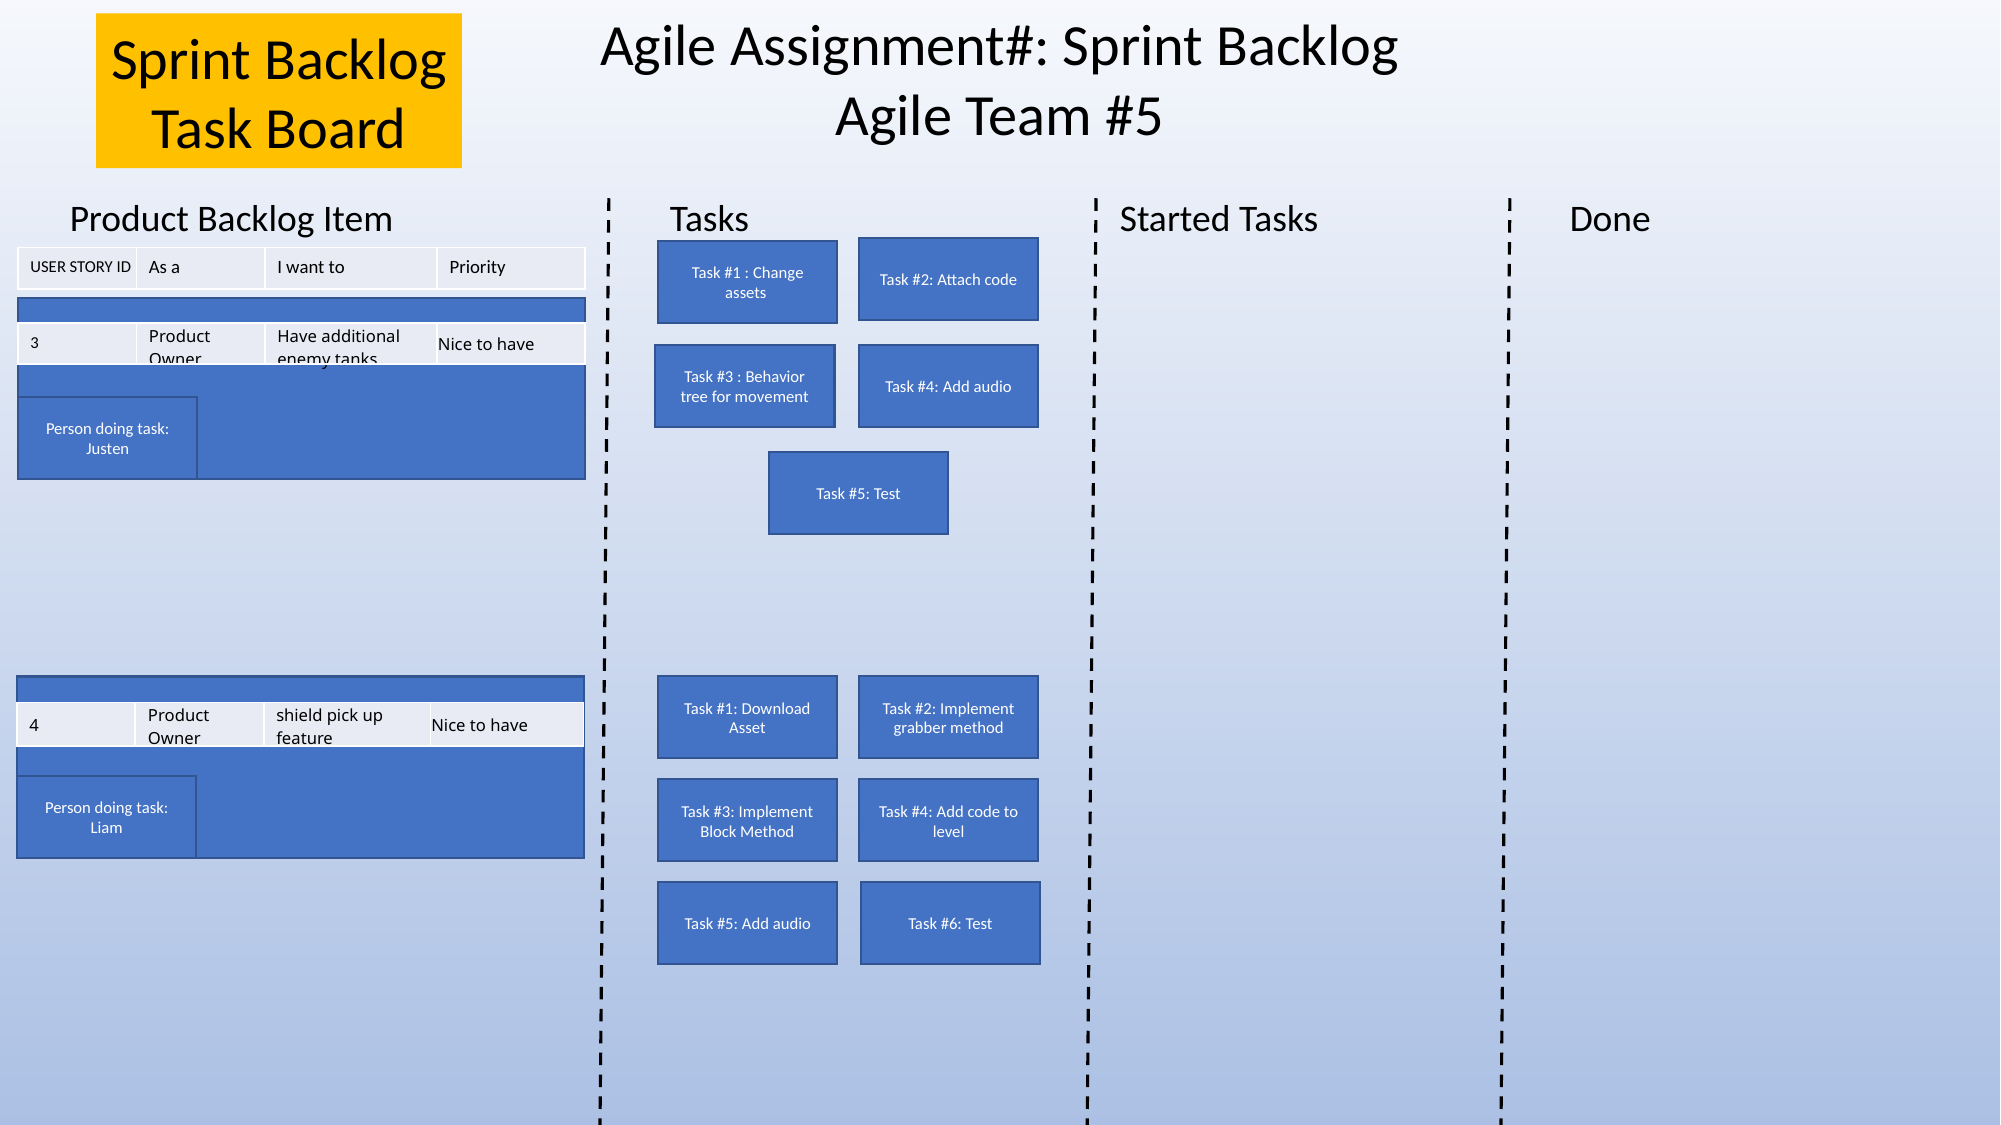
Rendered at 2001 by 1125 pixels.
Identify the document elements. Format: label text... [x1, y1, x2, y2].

text_box Task #2: Attach code [858, 237, 1039, 321]
table_header USER STORY ID [19, 248, 136, 288]
text_box [16, 675, 585, 859]
text_box Task #5: Add audio [657, 881, 838, 965]
text_box Agile Assignment#: Sprint Backlog Agile Team #5 [585, 0, 1415, 155]
text_box [17, 297, 586, 322]
text_box Task #1: Download Asset [657, 675, 838, 759]
text_box Sprint Backlog Task Board [96, 13, 462, 169]
table_header I want to [266, 248, 436, 288]
table_header 3 [19, 324, 136, 363]
text_box Product Backlog Item Tasks Started Tasks Done [55, 186, 1667, 247]
table_header Nice to have [438, 324, 584, 363]
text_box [599, 198, 609, 1125]
table_header 4 [18, 703, 134, 745]
text_box Task #1 : Change assets [657, 240, 838, 324]
table_header Have additional enemy tanks [266, 324, 436, 363]
text_box Person doing task: Justen [17, 396, 198, 480]
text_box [1087, 198, 1097, 1125]
text_box Task #6: Test [860, 881, 1041, 965]
text_box Task #3 : Behavior tree for movement [654, 344, 836, 428]
text_box Task #2: Implement grabber method [858, 675, 1039, 759]
text_box Task #5: Test [768, 451, 949, 535]
text_box Person doing task: Liam [16, 775, 197, 859]
table_header shield pick up feature [265, 703, 430, 745]
text_box Task #3: Implement Block Method [657, 778, 838, 862]
table_header Nice to have [431, 703, 583, 745]
text_box [17, 365, 586, 480]
text_box Task #4: Add code to level [858, 778, 1039, 862]
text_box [1501, 198, 1510, 1125]
table_header As a [137, 248, 264, 288]
table_header Product Owner [137, 324, 264, 363]
table_header Product Owner [136, 703, 263, 745]
text_box Task #4: Add audio [858, 344, 1039, 428]
table_header Priority [438, 248, 584, 288]
